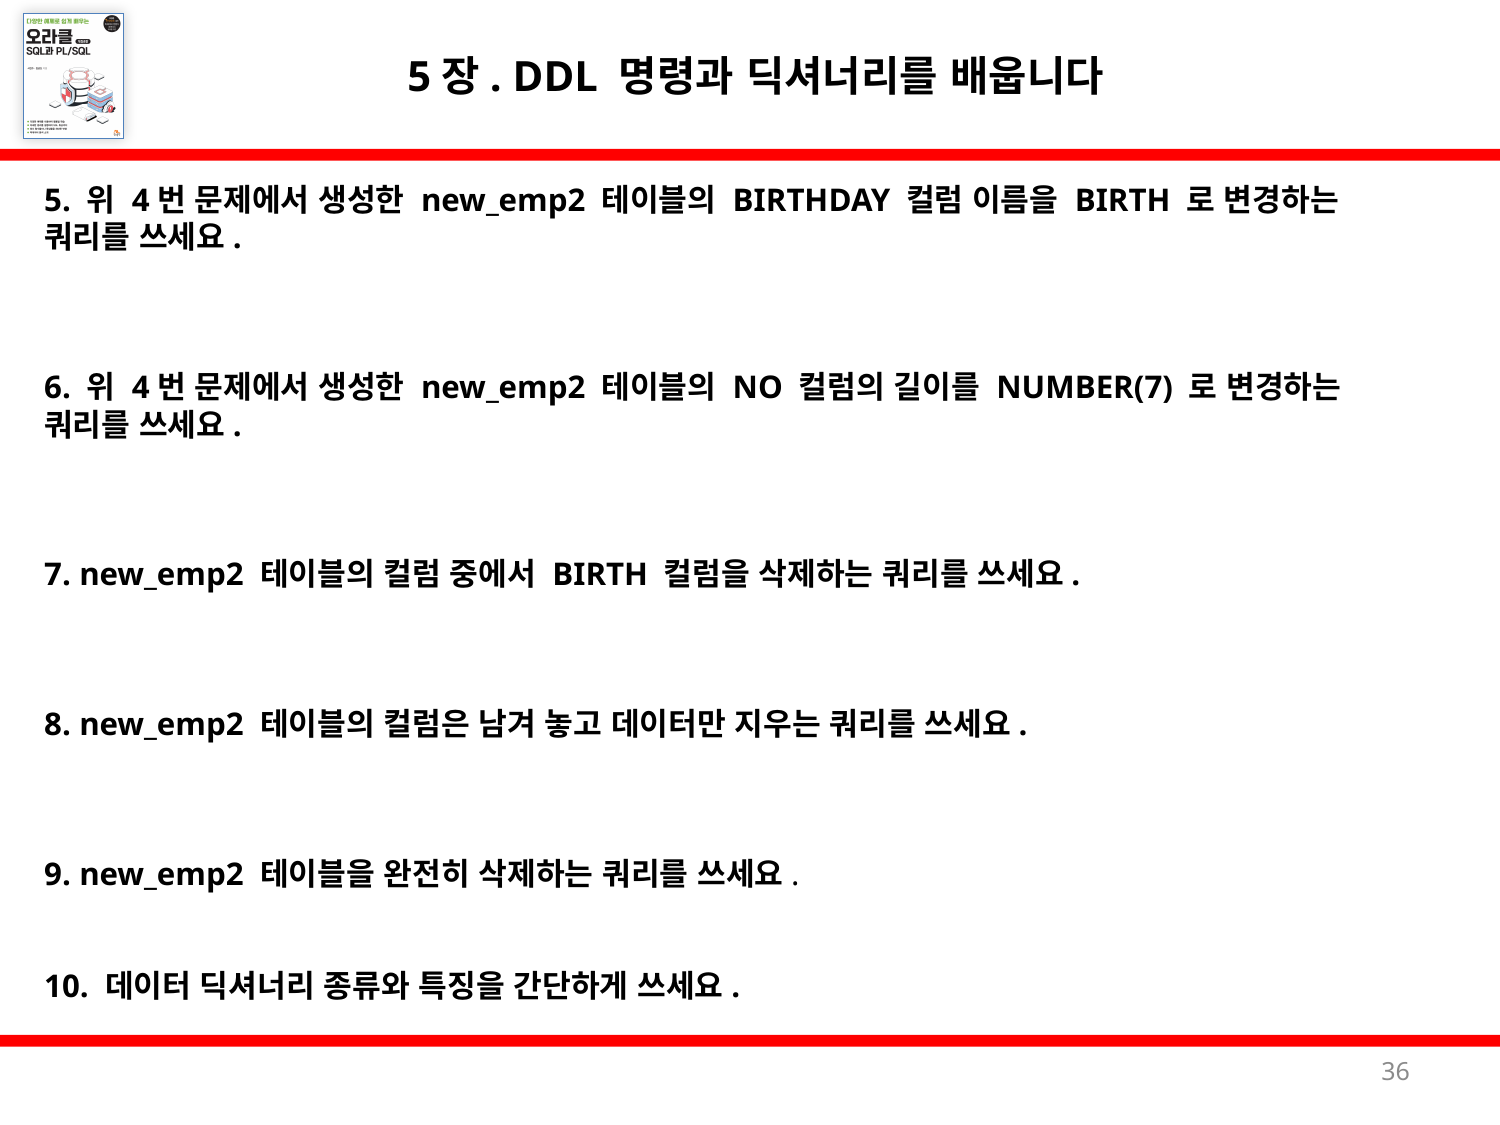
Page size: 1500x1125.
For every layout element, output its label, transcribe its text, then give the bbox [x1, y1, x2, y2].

slide_number 36 [1074, 1042, 1425, 1103]
text_box 5. 위 4번 문제에서 생성한 new_emp2 테이블의 BIRTHDAY 컬럼 이름을 BIRTH 로 변경하는 쿼리를 쓰세요. 6. 위 4번 문제에서 생성한 new_emp2 테이블의 NO 컬럼의 길이를 NUMBER(7) 로 변경하는 쿼리를 쓰세요. 7. new_emp2 테이블의 컬럼 중에서 BIRTH 컬럼을 삭제하는 쿼리를 쓰세요. 8. new_emp2 테이블의 컬럼은 남겨 놓고 데이터만 지우는 쿼리를 쓰세요. 9. new_emp2 테이블을 완전히 삭제하는 쿼리를 쓰세요. 10. 데이터 딕셔너리 종류와 특징을 간단하게 쓰세요. [27, 182, 1449, 1002]
text_box 5장. DDL 명령과 딕셔너리를 배웁니다 [252, 0, 1260, 151]
picture [23, 13, 125, 140]
text_box [0, 147, 1500, 163]
text_box [0, 1033, 1500, 1049]
